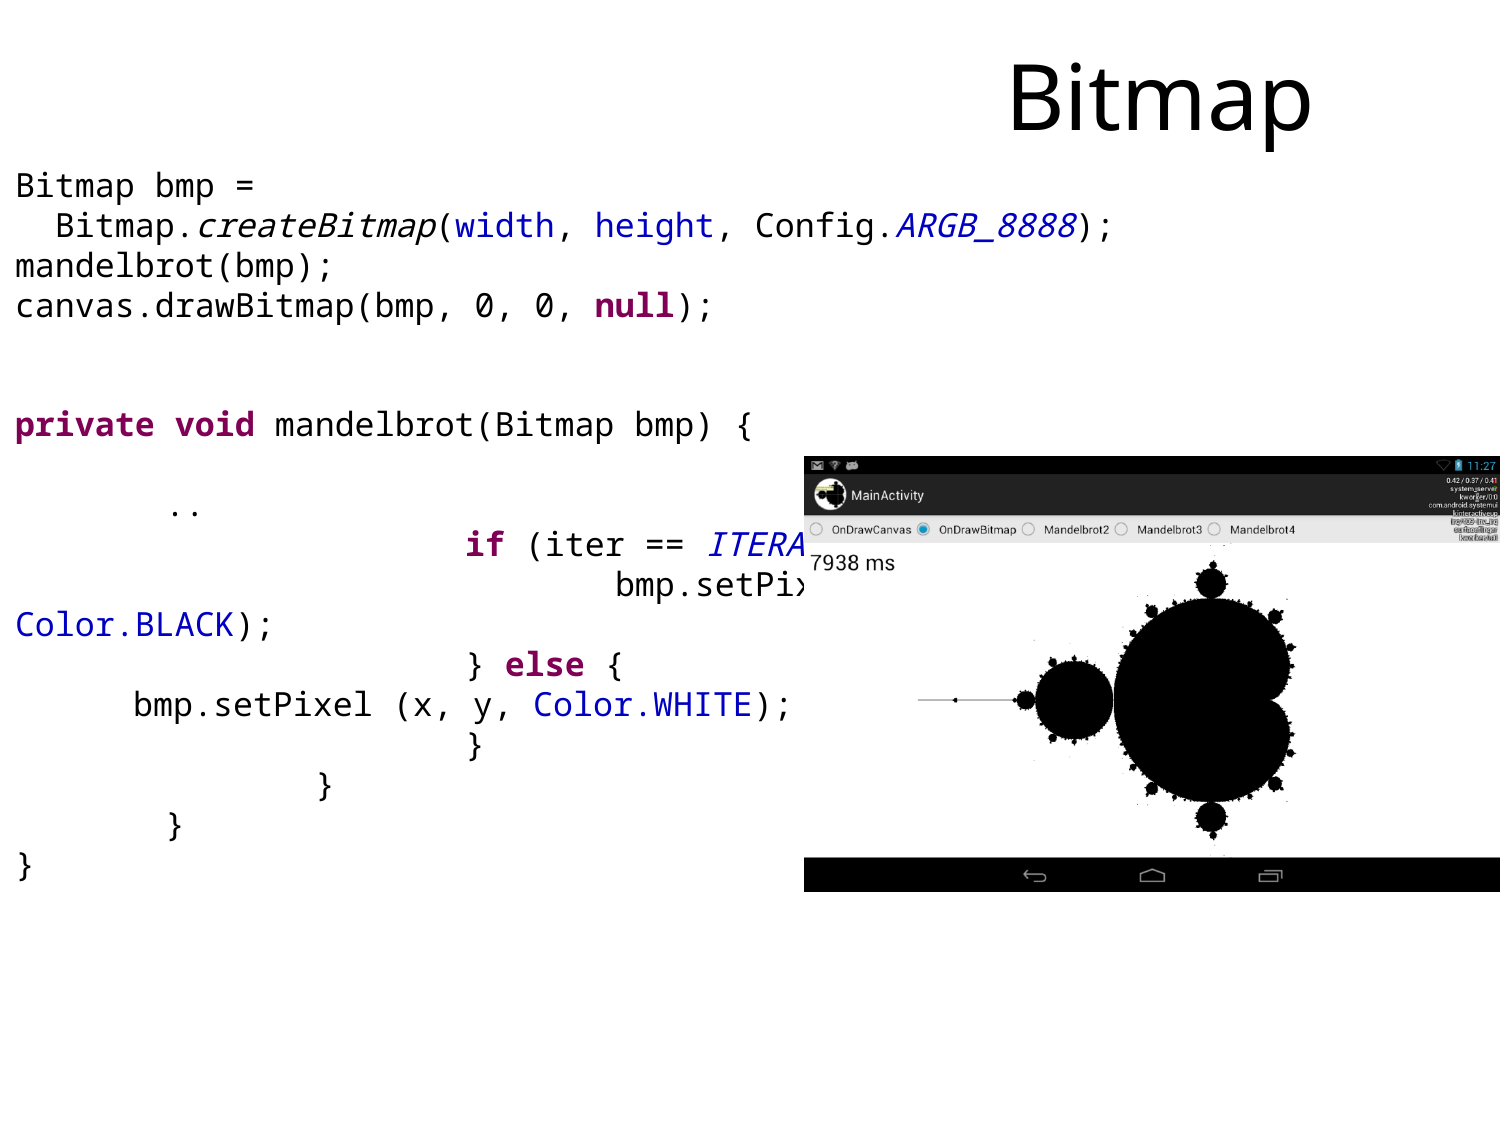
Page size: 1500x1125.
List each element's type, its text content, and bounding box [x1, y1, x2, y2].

text_box Bitmap bmp = Bitmap.createBitmap(width, height, Config.ARGB_8888); mandelbrot(bmp); canvas.drawBitmap(bmp, 0, 0, null); private void mandelbrot(Bitmap bmp) { .. if (iter == ITERATION) { bmp.setPixel(x, y, Color.BLACK); } else { bmp.setPixel (x, y, Color.WHITE); } } } } [0, 156, 1176, 890]
title Bitmap [820, 0, 1500, 188]
picture [803, 455, 1500, 892]
